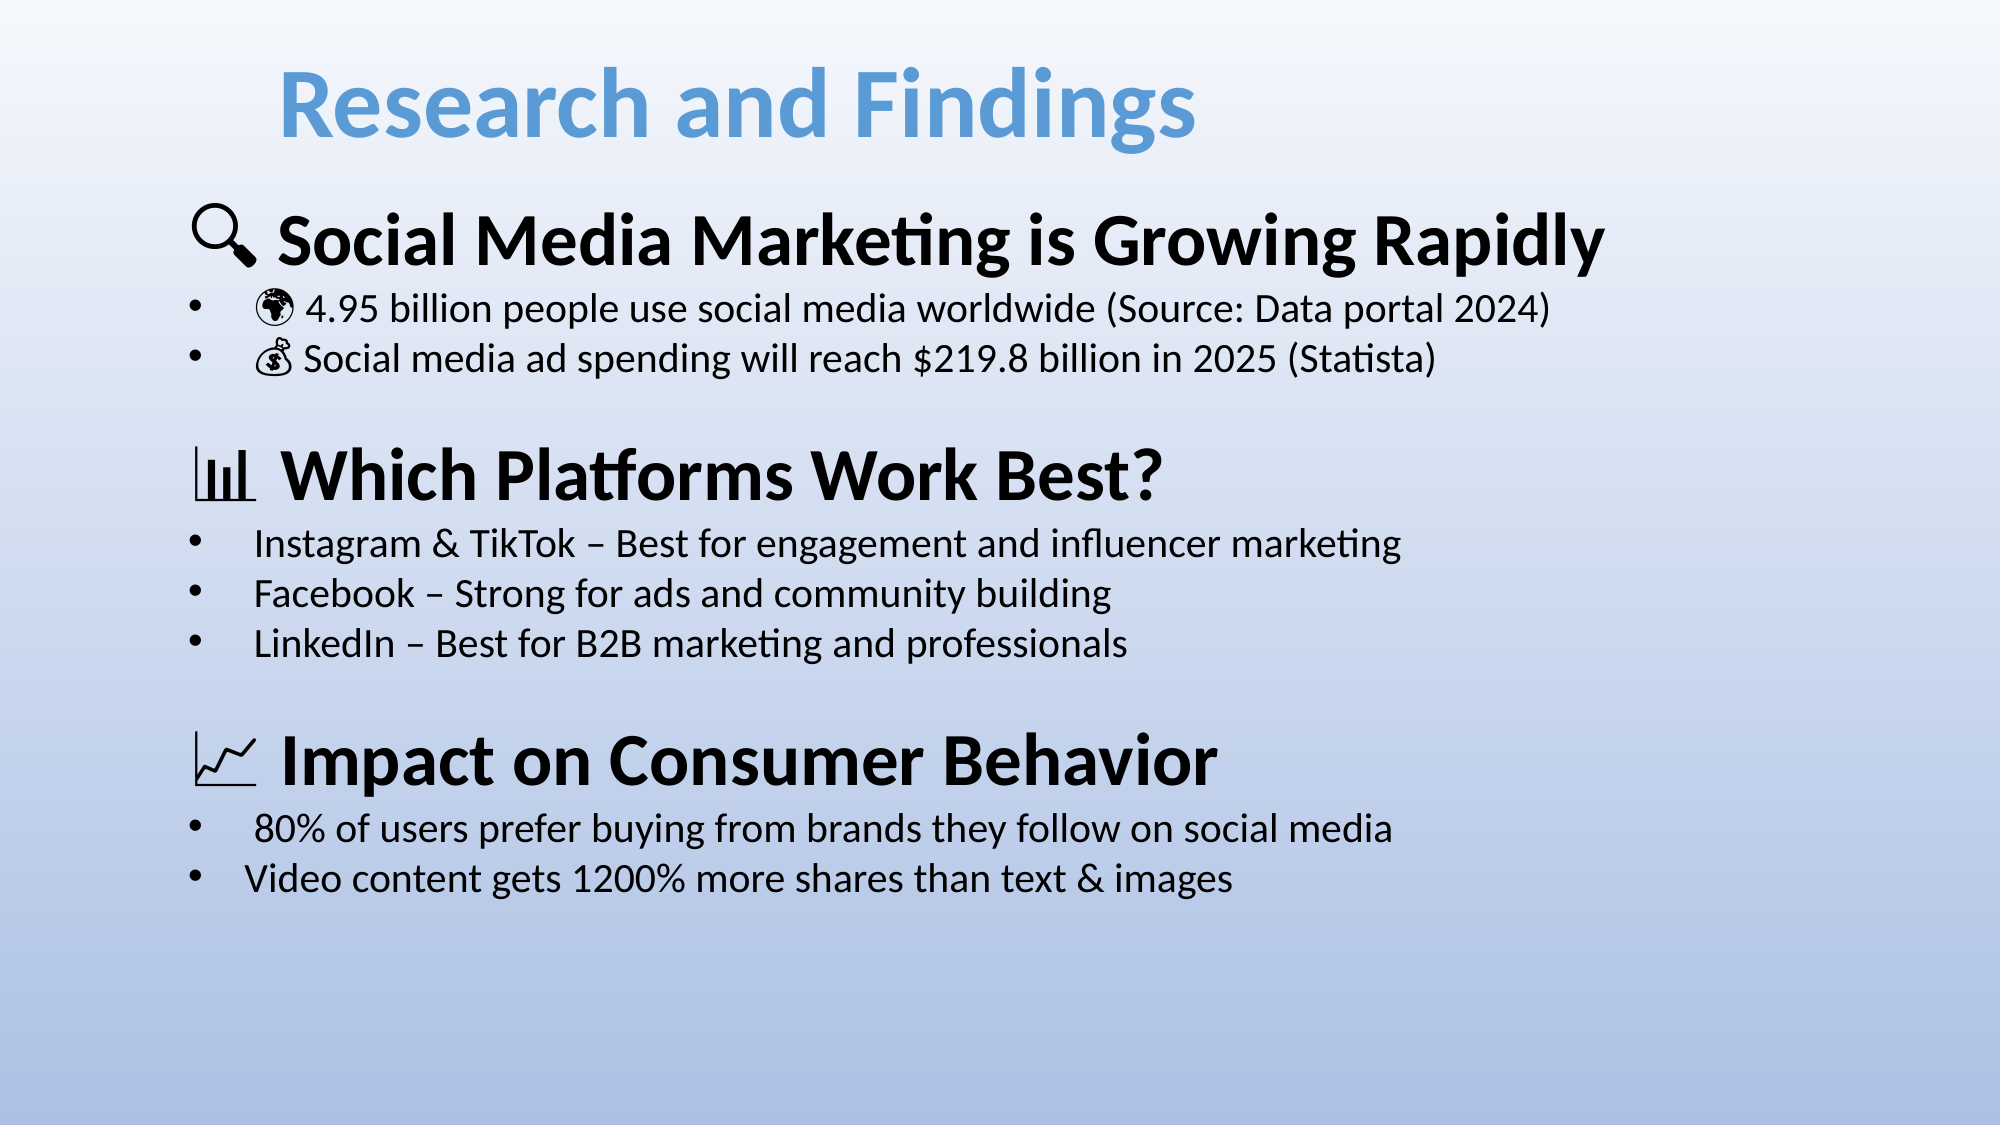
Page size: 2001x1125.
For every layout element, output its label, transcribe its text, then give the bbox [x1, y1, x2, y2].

text_box Research and Findings [263, 29, 1610, 165]
text_box 🔍 Social Media Marketing is Growing Rapidly 🌍 4.95 billion people use social media worldwide (Source: Data portal 2024) 💰 Social media ad spending will reach $219.8 billion in 2025 (Statista) 📊 Which Platforms Work Best? Instagram & TikTok – Best for engagement and influencer marketing Facebook – Strong for ads and community building LinkedIn – Best for B2B marketing and professionals 📈 Impact on Consumer Behavior 80% of users prefer buying from brands they follow on social media Video content gets 1200% more shares than text & images [173, 138, 1737, 908]
